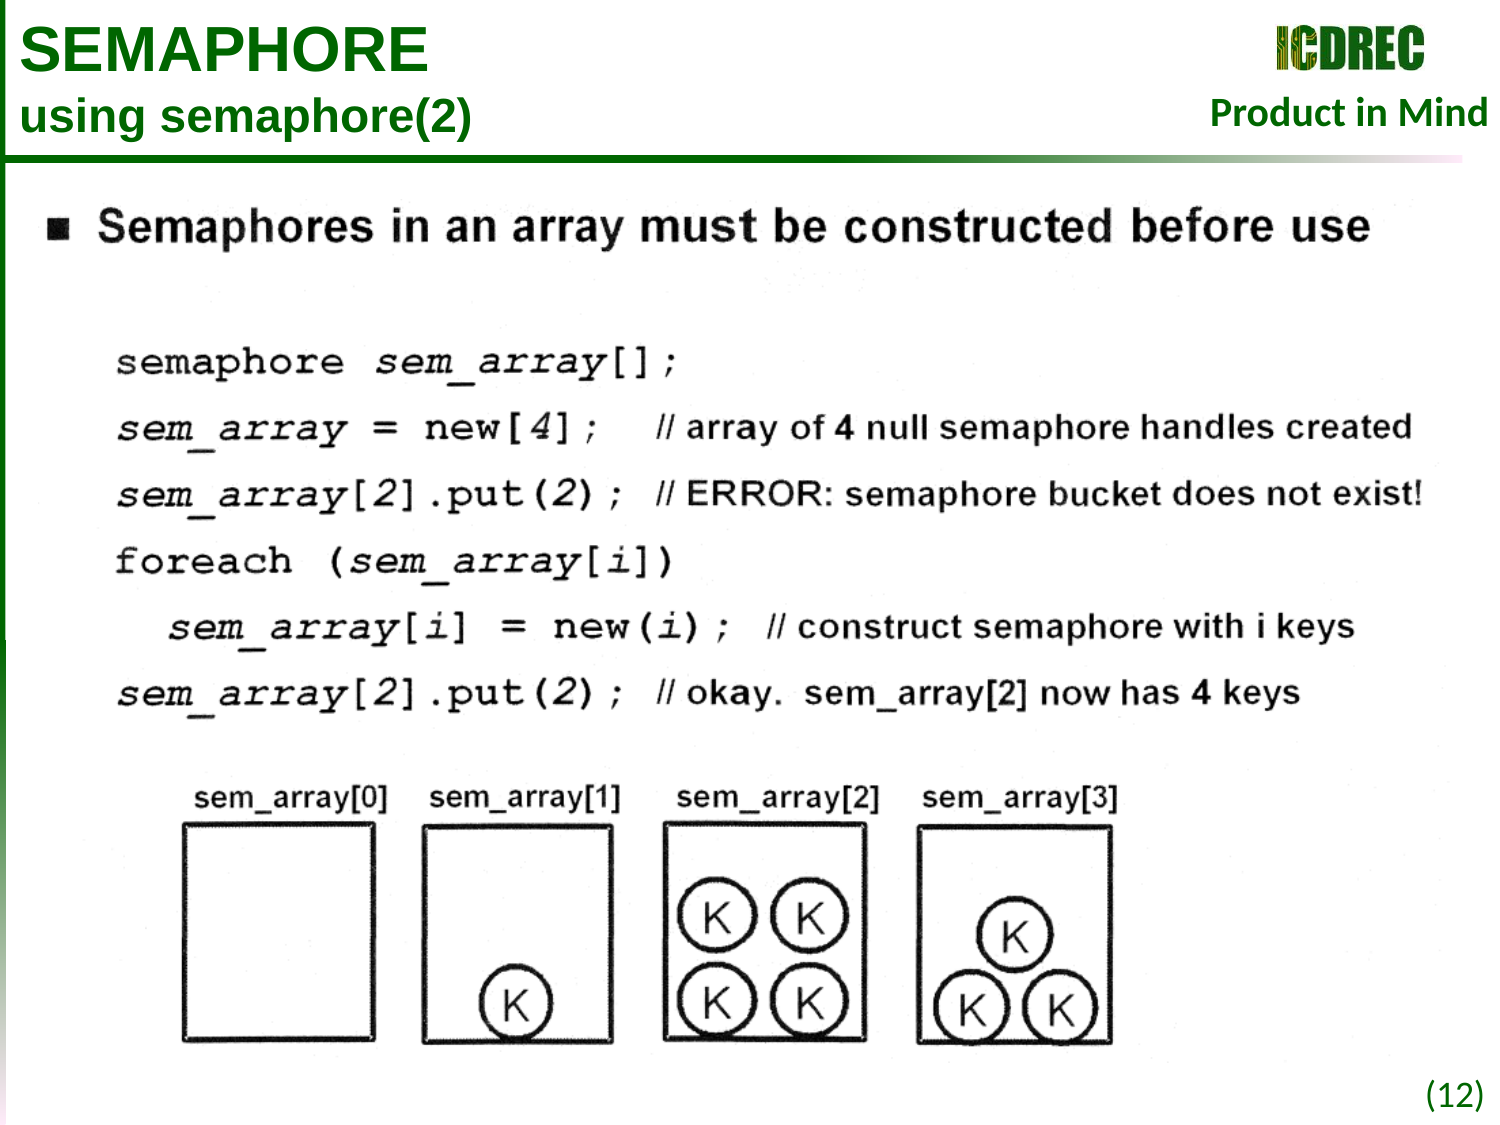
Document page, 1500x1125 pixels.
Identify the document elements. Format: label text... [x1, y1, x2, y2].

title SEMAPHORE using semaphore(2) [4, 0, 1188, 150]
picture [1275, 24, 1425, 71]
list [38, 199, 1450, 1063]
